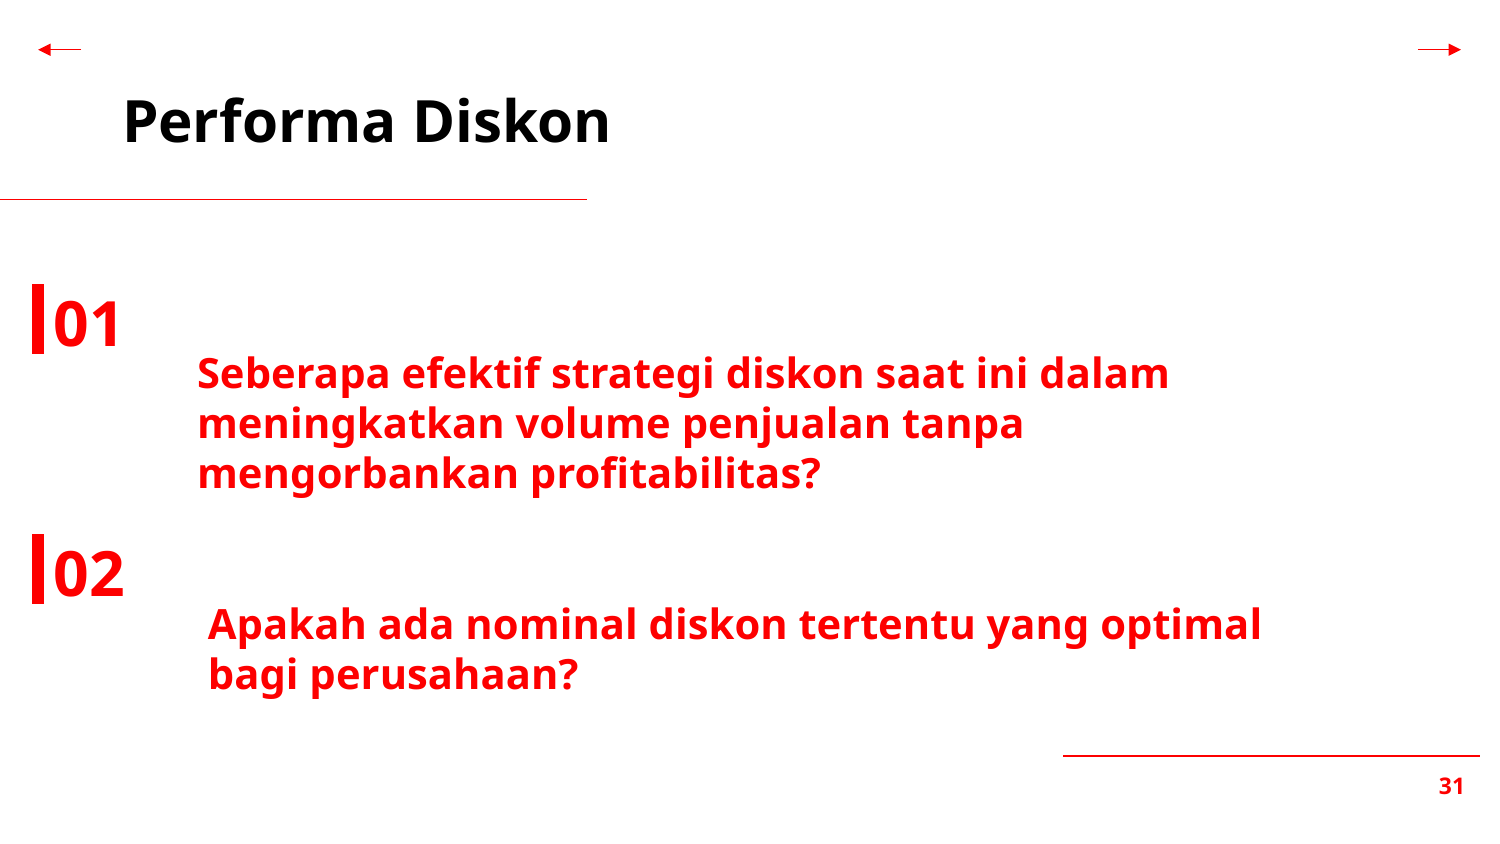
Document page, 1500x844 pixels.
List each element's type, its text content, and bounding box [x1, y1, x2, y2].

title Apakah ada nominal diskon tertentu yang optimal bagi perusahaan? [192, 604, 1329, 691]
title 02 [53, 518, 149, 617]
text_box Performa Diskon [107, 69, 783, 170]
title Seberapa efektif strategi diskon saat ini dalam meningkatkan volume penjualan tanpa mengorbankan profitabilitas? [182, 347, 1318, 497]
title 01 [53, 268, 149, 367]
